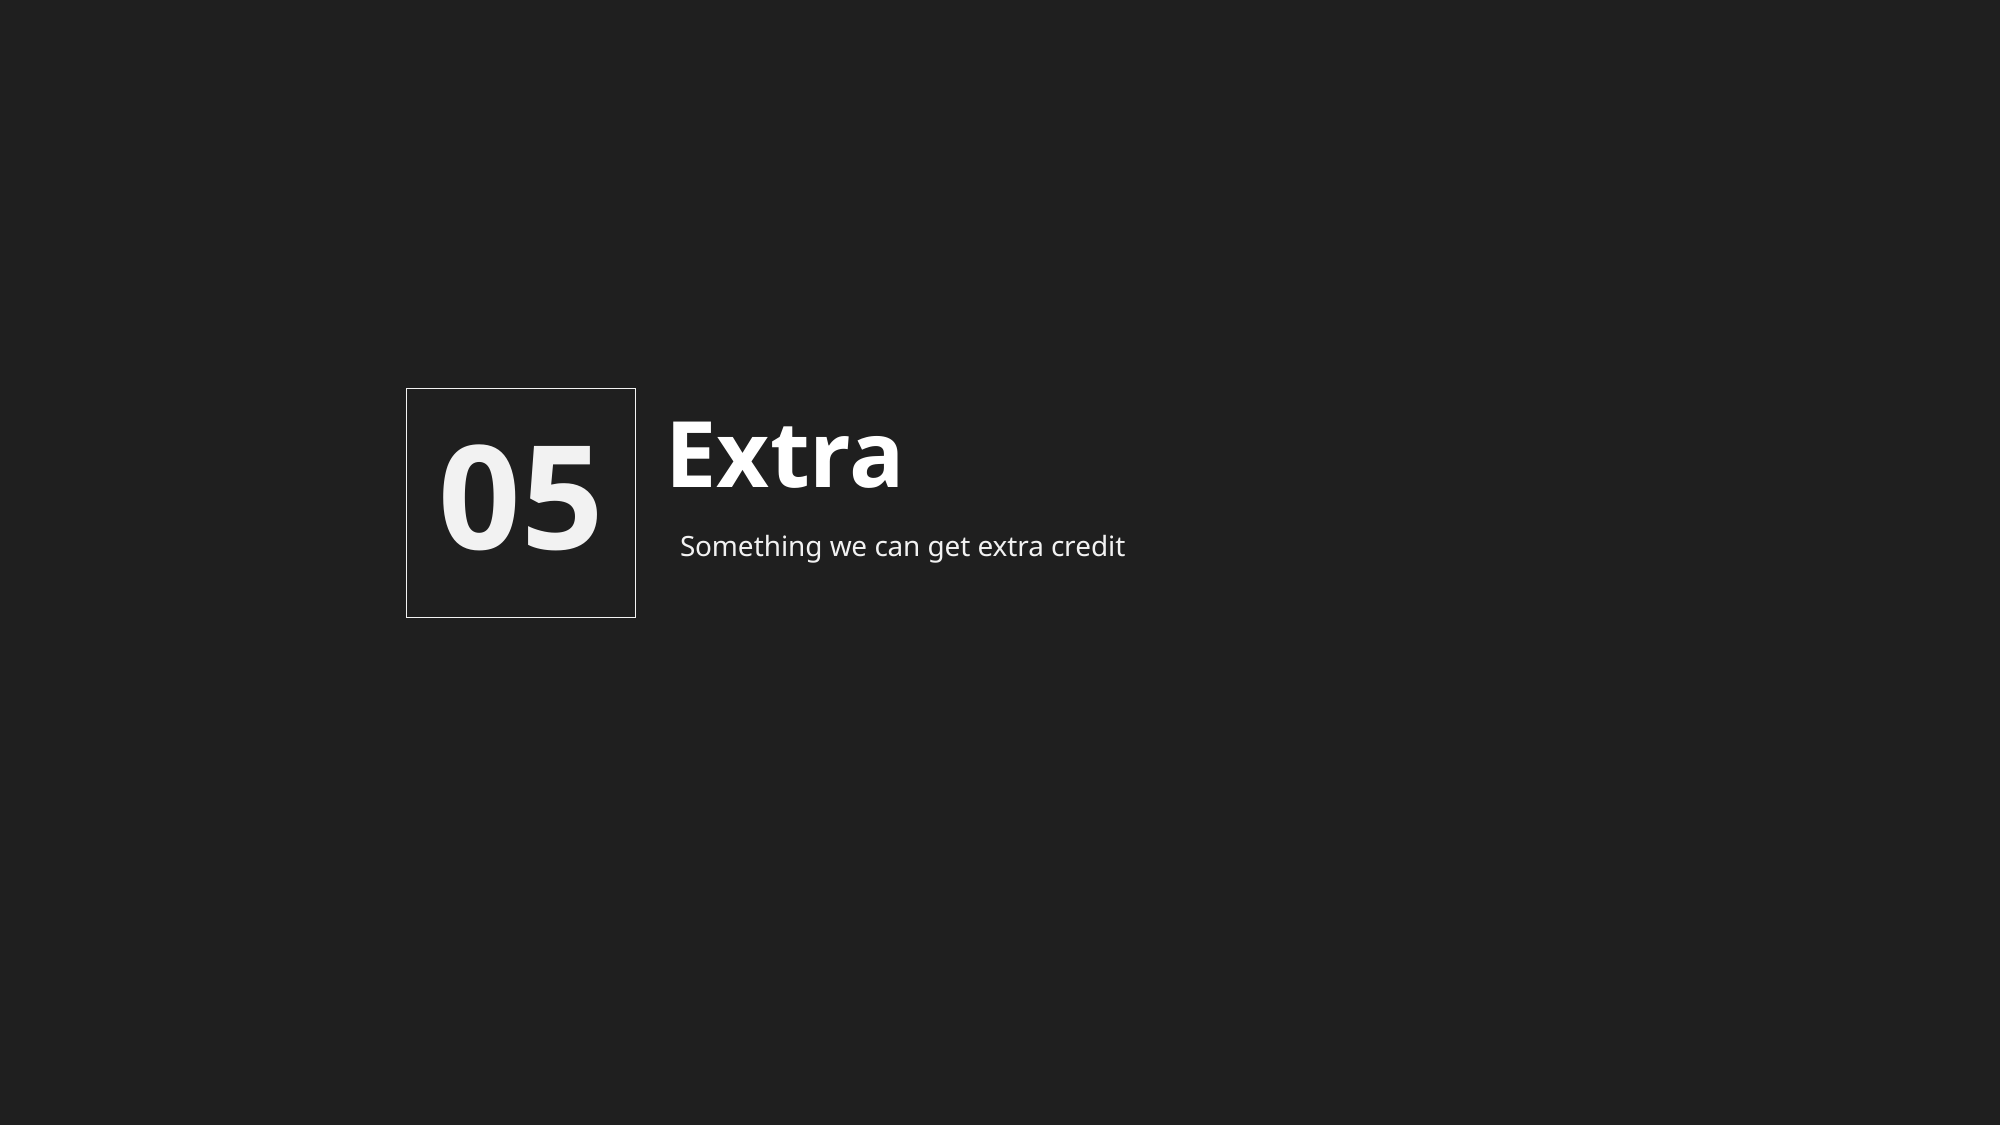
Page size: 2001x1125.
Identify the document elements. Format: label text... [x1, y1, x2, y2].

text_box Extra [650, 387, 920, 513]
text_box Something we can get extra credit [665, 511, 1711, 570]
text_box 05 [406, 388, 636, 618]
